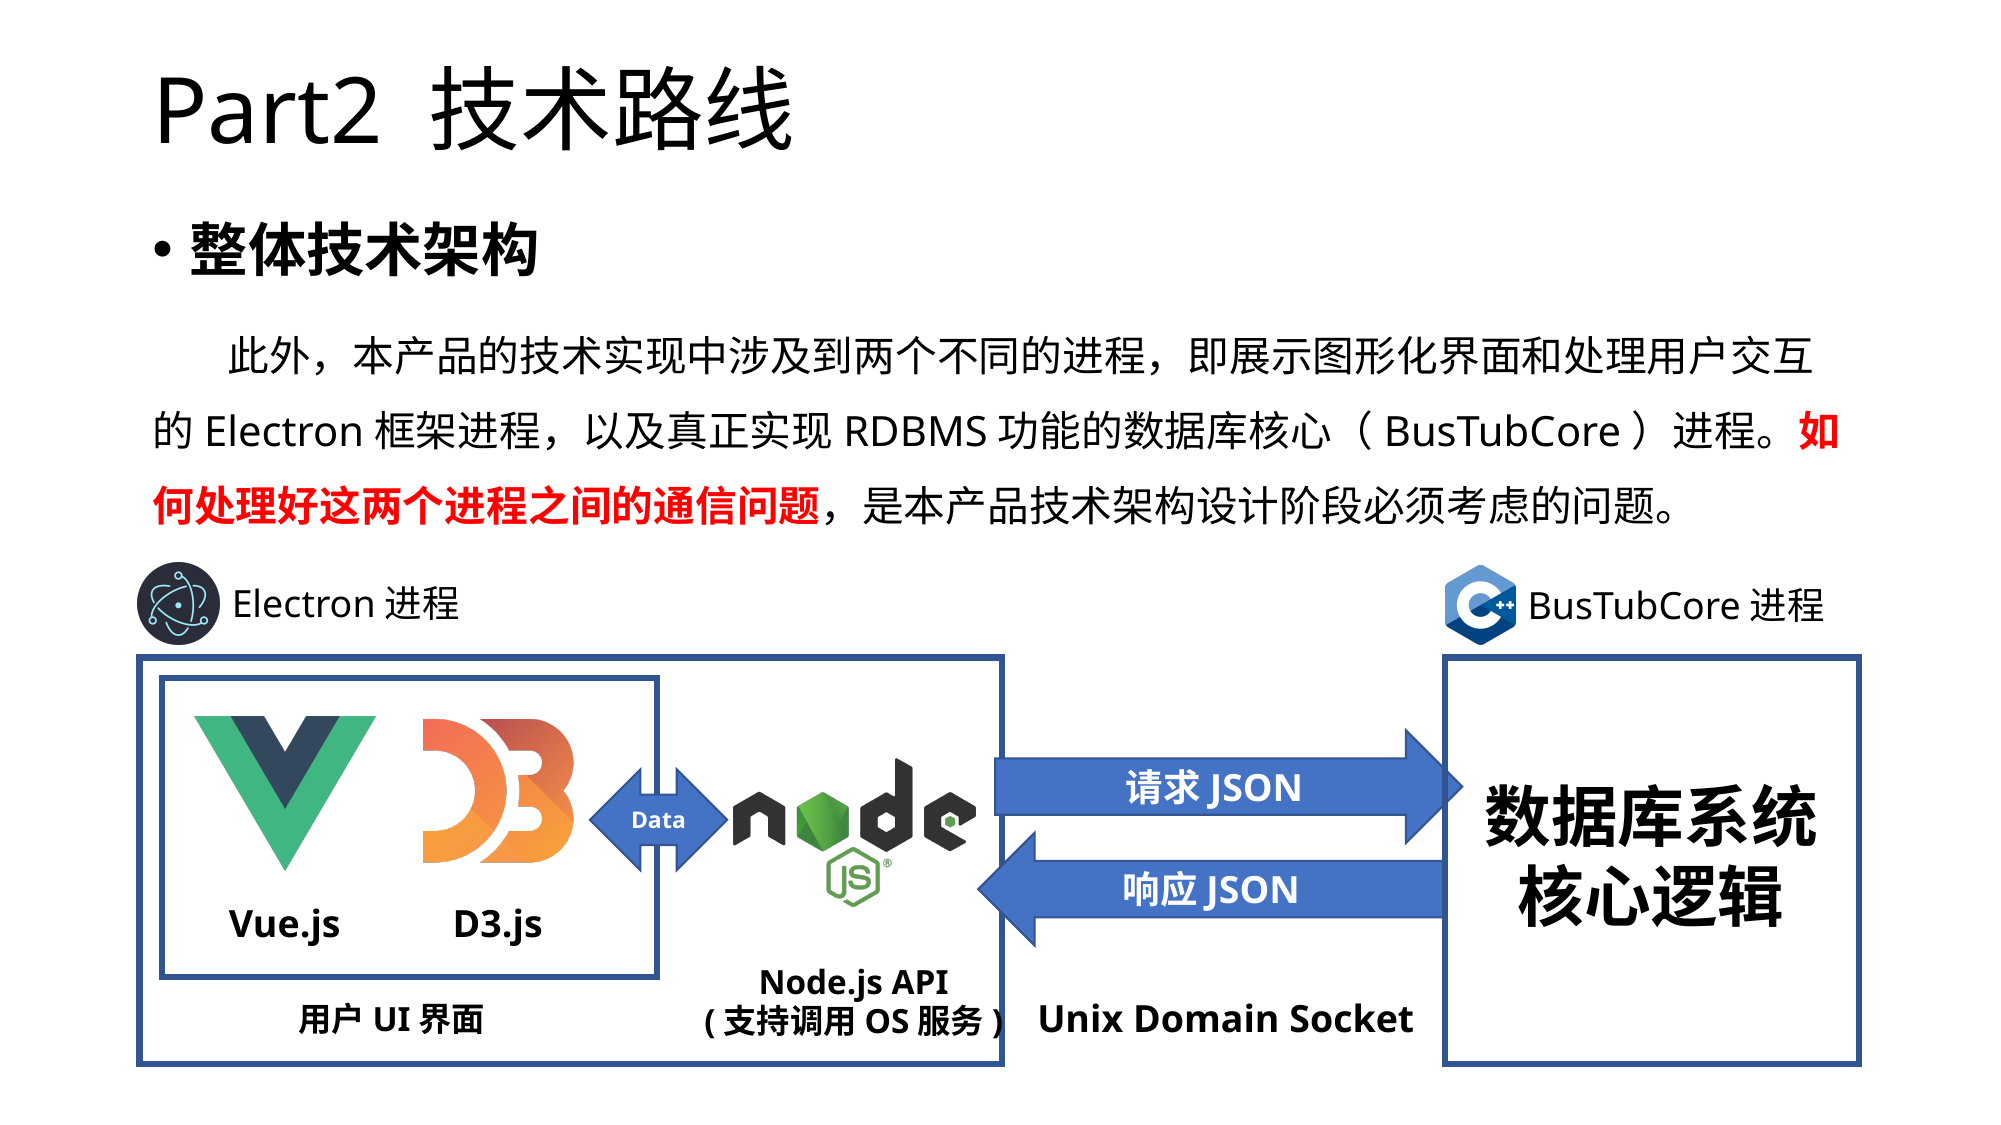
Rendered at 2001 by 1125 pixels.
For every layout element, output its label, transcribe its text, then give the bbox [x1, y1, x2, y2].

title Part2 技术路线 [137, 5, 1863, 171]
list 整体技术架构 此外，本产品的技术实现中涉及到两个不同的进程，即展示图形化界面和处理用户交互的Electron框架进程，以及真正实现RDBMS功能的数据库核心（BusTubCore）进程。如何处理好这两个进程之间的通信问题，是本产品技术架构设计阶段必须考虑的问题。 [137, 171, 1863, 973]
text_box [137, 562, 1859, 1064]
